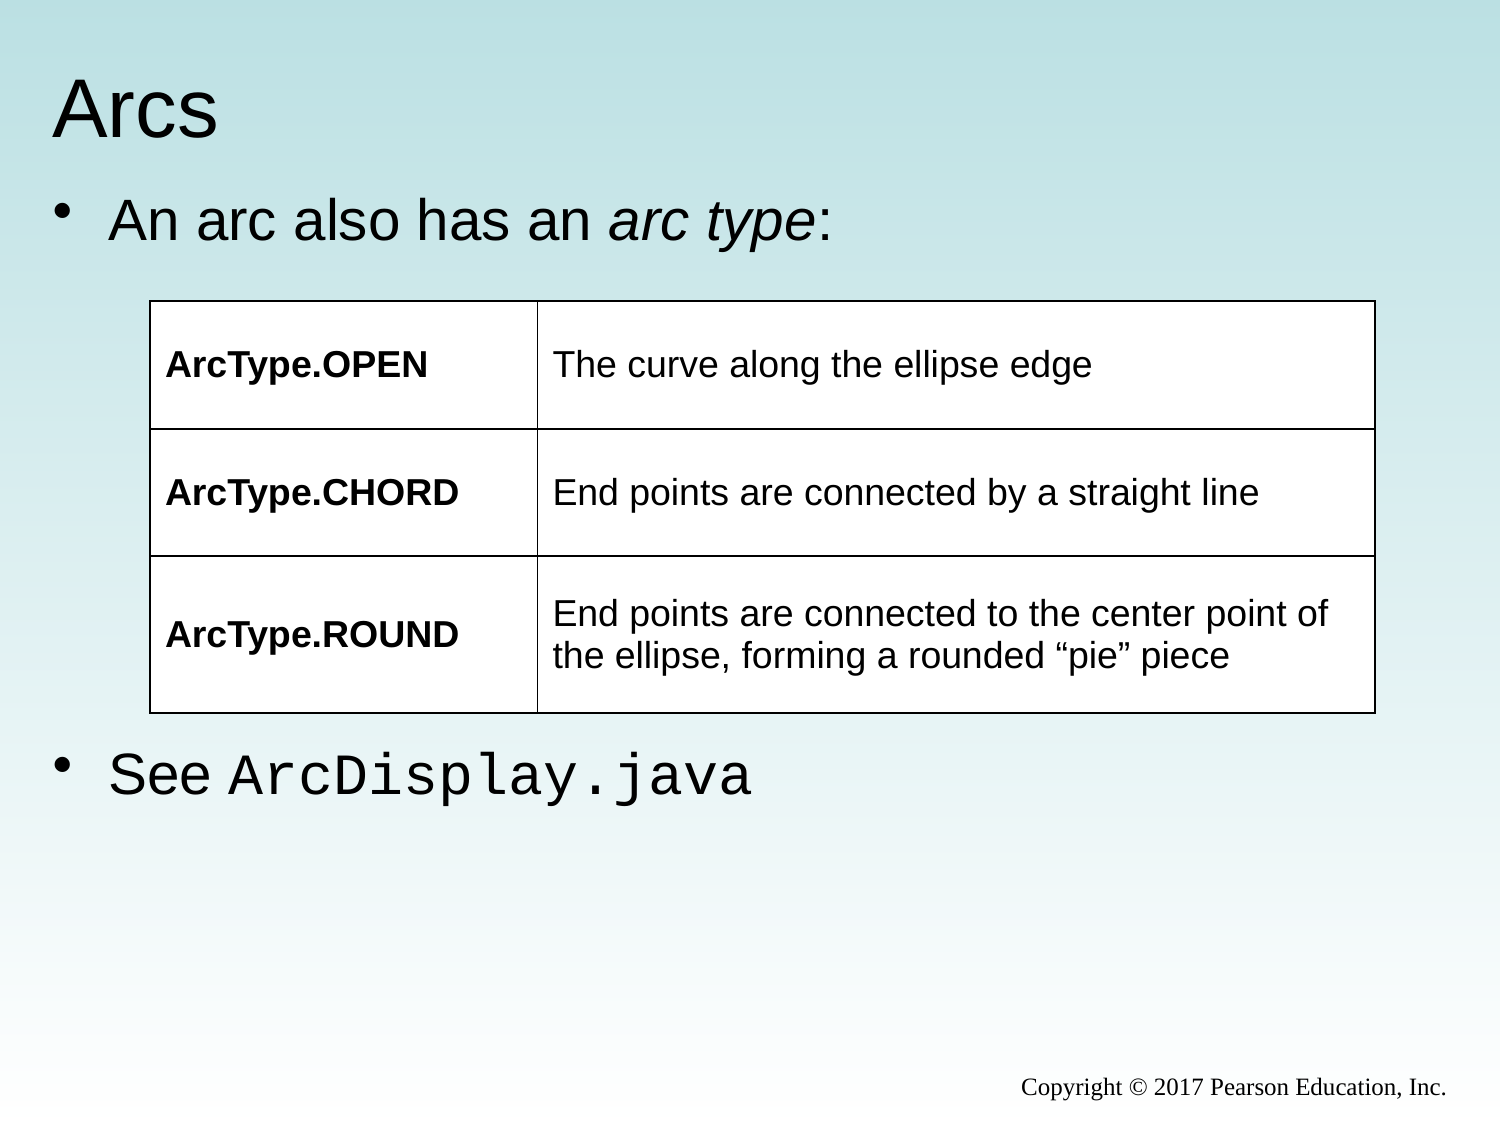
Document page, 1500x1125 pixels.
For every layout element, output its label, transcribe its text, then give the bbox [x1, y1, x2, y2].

table_cell End points are connected to the center point of the ellipse, forming a rounded “pie” piece [538, 557, 1374, 712]
table_header ArcType.OPEN [151, 302, 537, 428]
table_cell ArcType.CHORD [151, 430, 537, 555]
table_header The curve along the ellipse edge [538, 302, 1374, 428]
table_cell ArcType.ROUND [151, 557, 537, 712]
table_cell End points are connected by a straight line [538, 430, 1374, 555]
footer Copyright © 2017 Pearson Education, Inc. [549, 1062, 1463, 1114]
title Arcs [37, 45, 1463, 163]
list An arc also has an arc type: See ArcDisplay.java [37, 174, 1463, 963]
